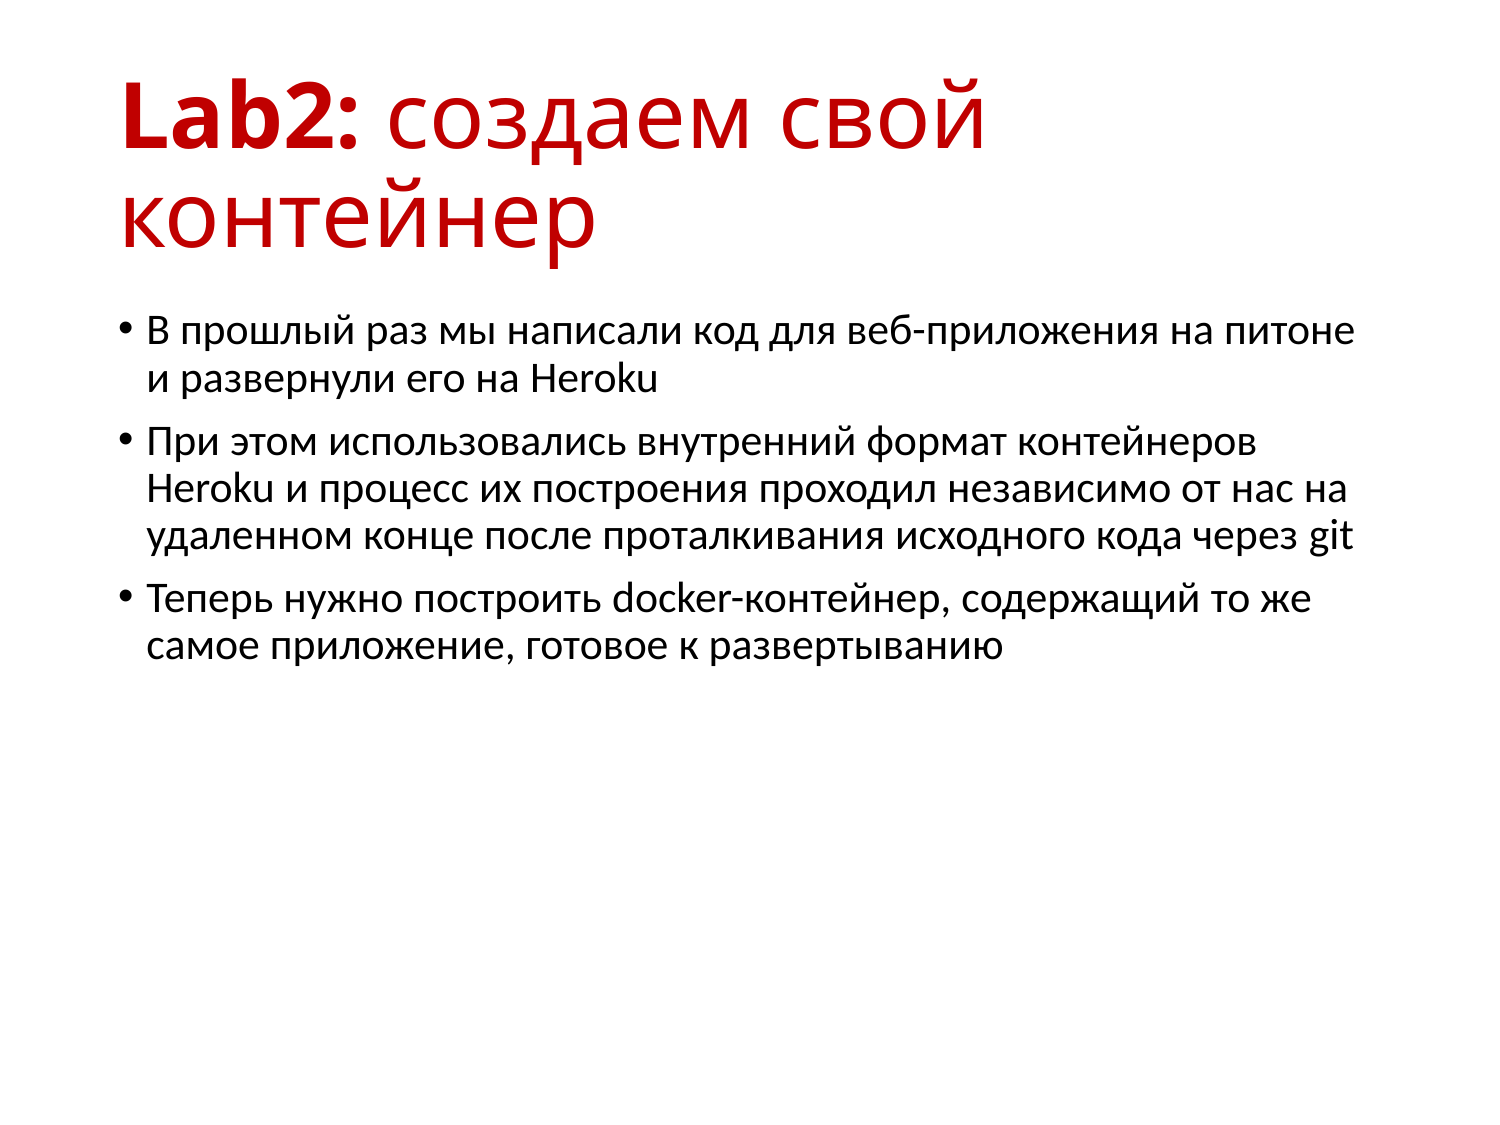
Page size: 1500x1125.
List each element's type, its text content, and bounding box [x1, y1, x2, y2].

title Lab2: создаем свой контейнер [103, 59, 1397, 278]
list В прошлый раз мы написали код для веб-приложения на питоне и развернули его на Heroku При этом использовались внутренний формат контейнеров Heroku и процесс их построения проходил независимо от нас на удаленном конце после проталкивания исходного кода через git Теперь нужно построить docker-контейнер, содержащий то же самое приложение, готовое к развертыванию [103, 299, 1397, 1014]
